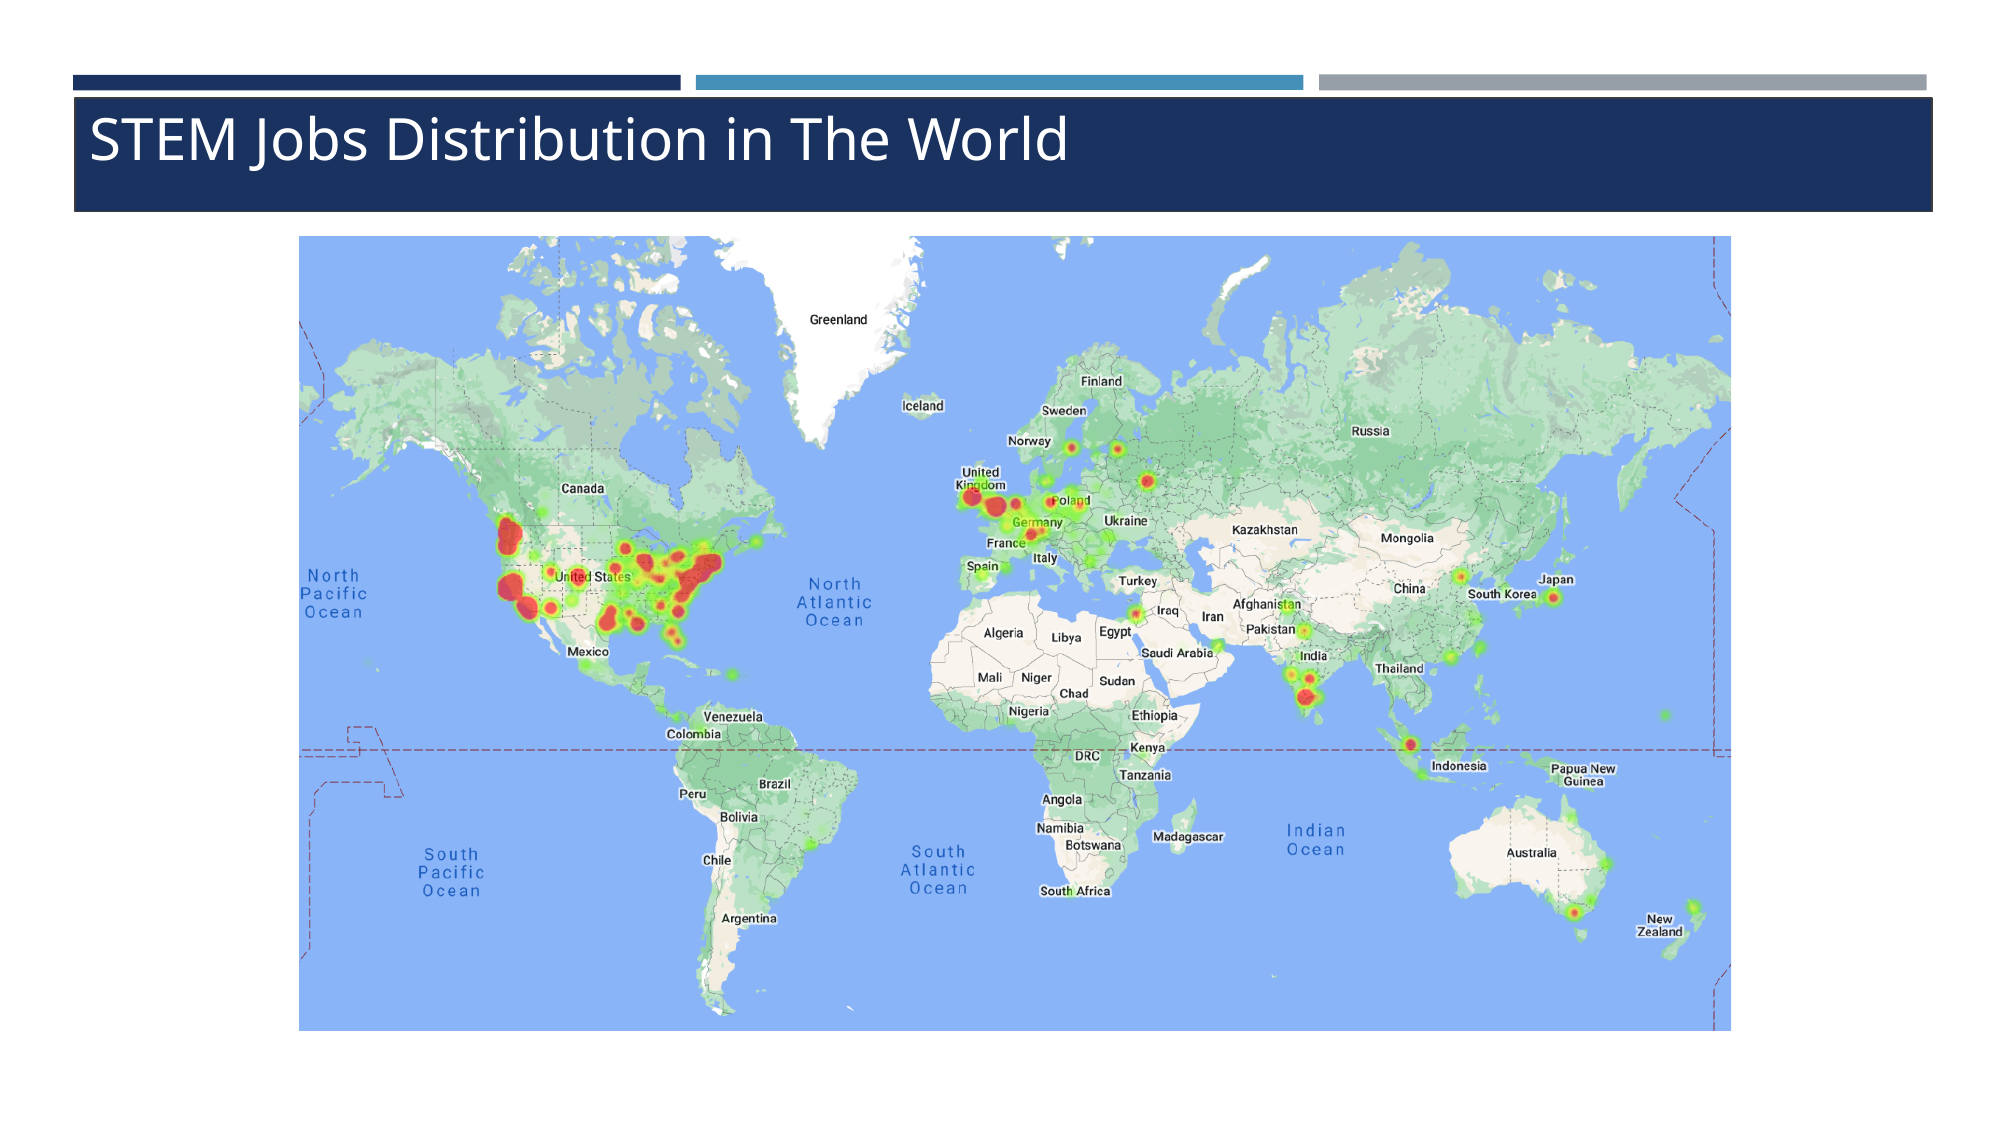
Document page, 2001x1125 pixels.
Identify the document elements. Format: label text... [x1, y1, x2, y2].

text_box STEM Jobs Distribution in The World [74, 98, 1933, 212]
picture [298, 236, 1732, 1031]
